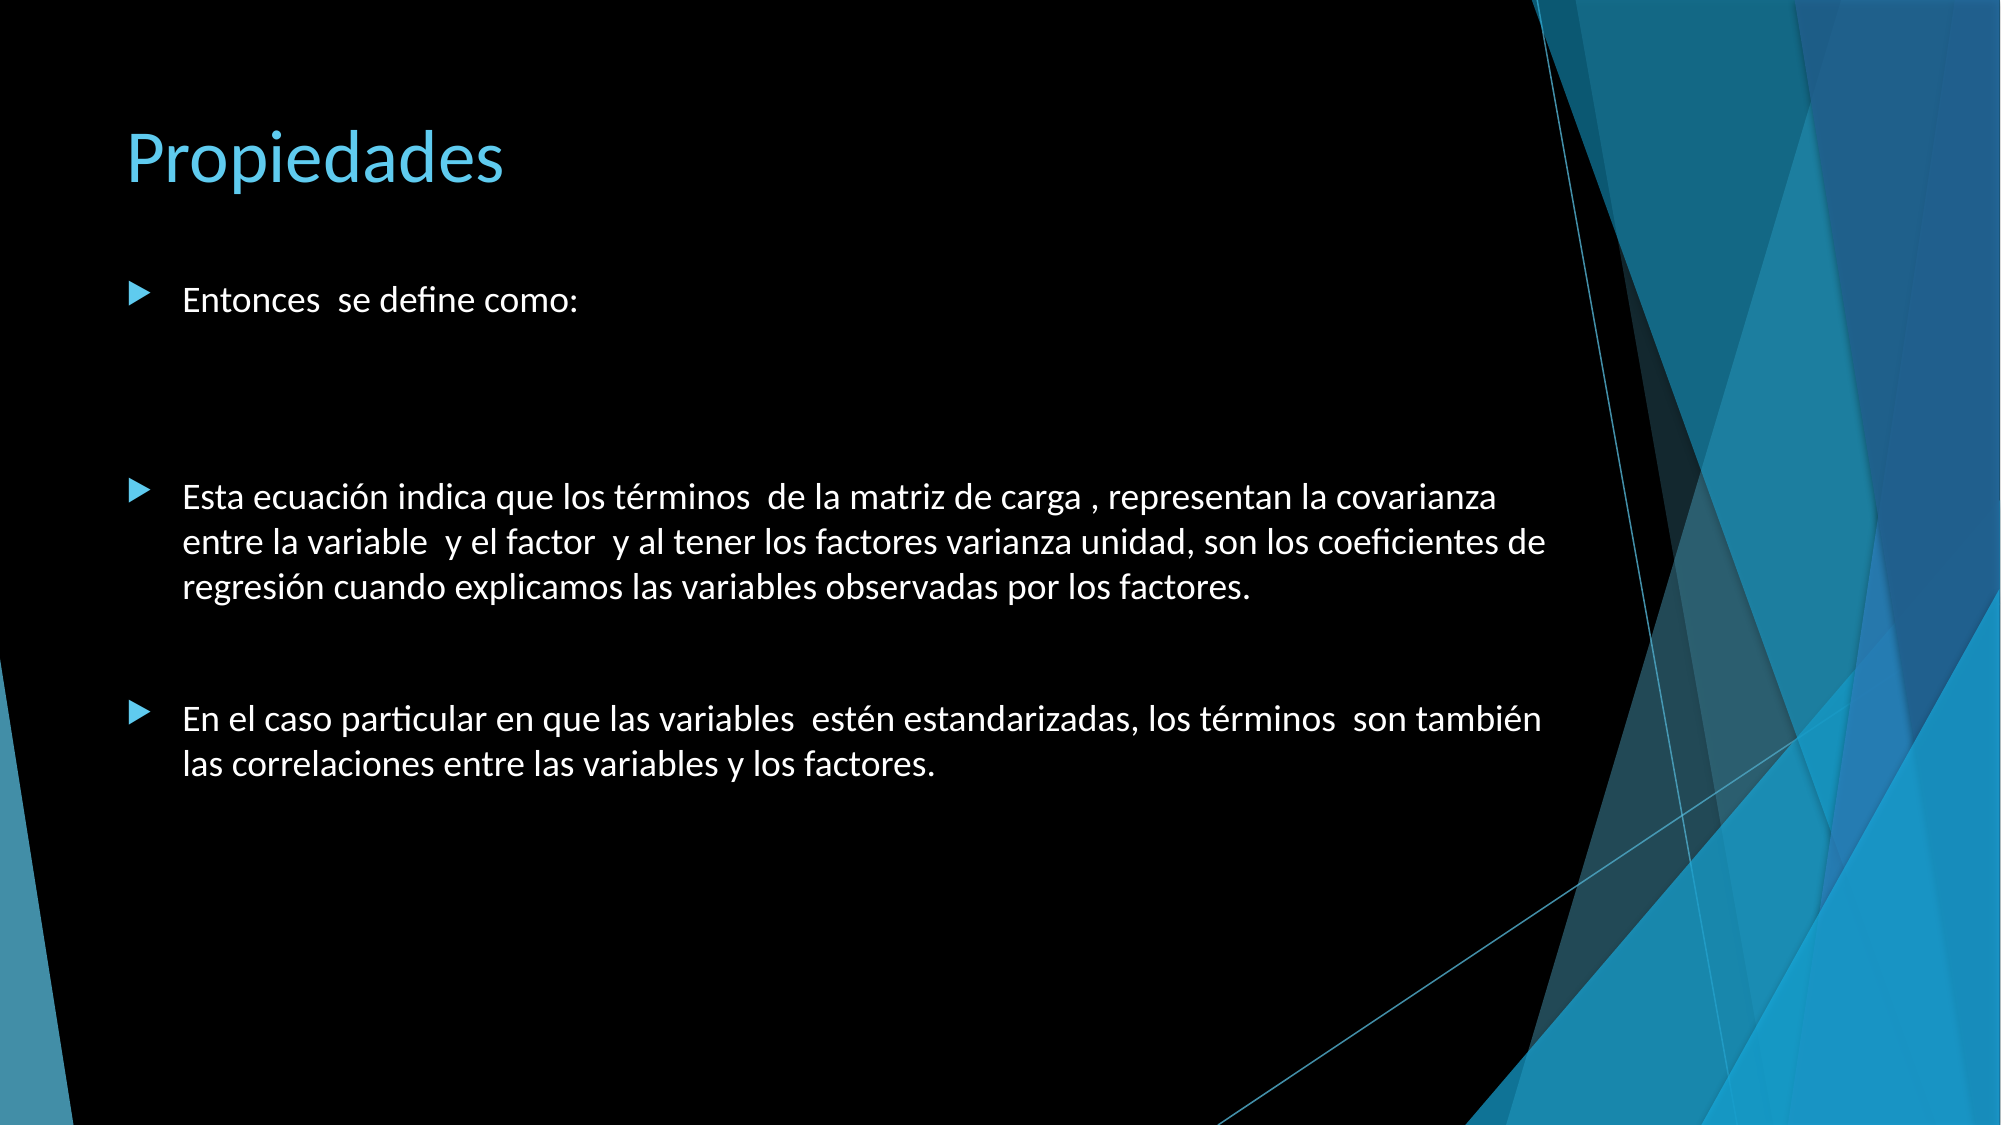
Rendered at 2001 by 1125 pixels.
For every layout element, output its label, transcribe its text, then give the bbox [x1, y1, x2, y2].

title Propiedades [111, 99, 1522, 317]
